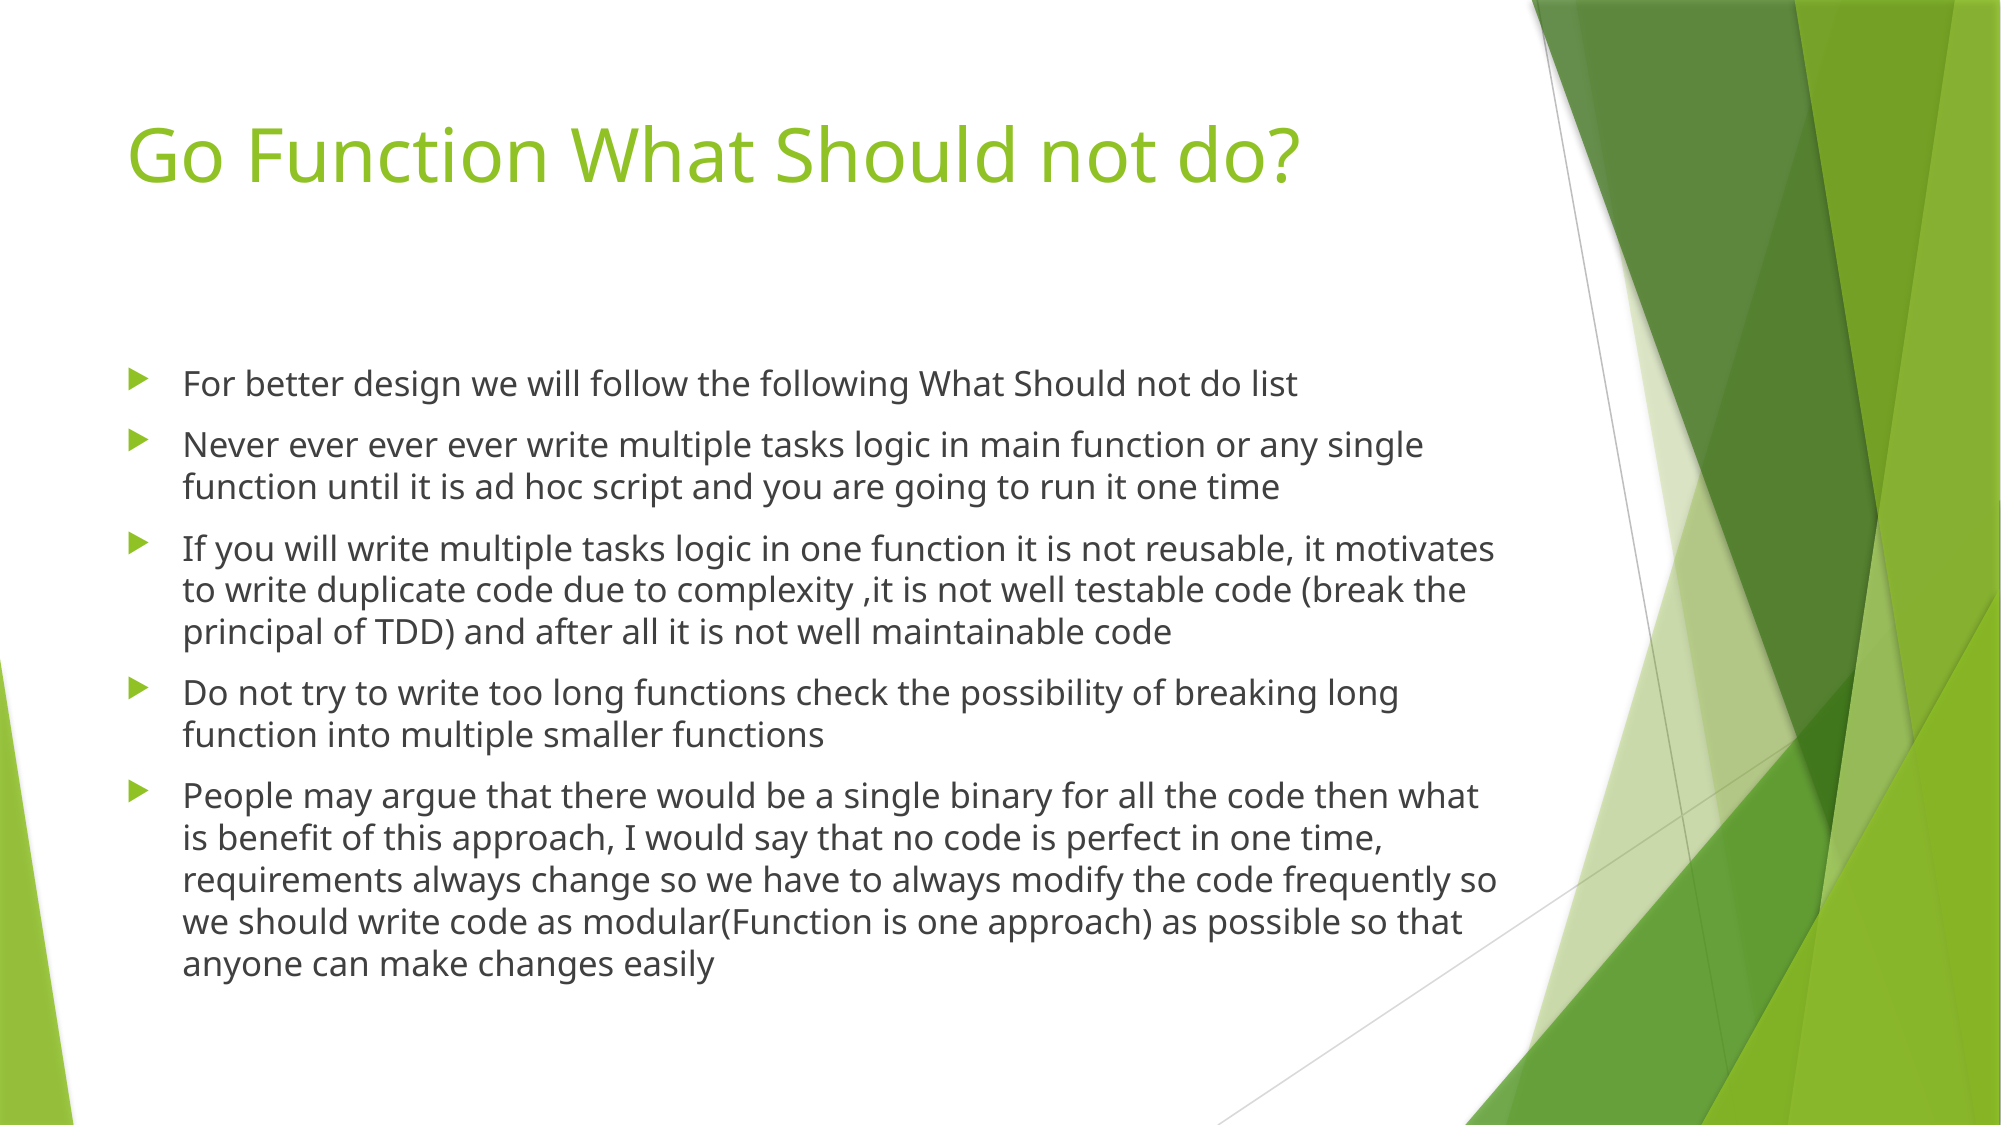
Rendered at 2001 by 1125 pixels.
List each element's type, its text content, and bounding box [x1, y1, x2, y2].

list For better design we will follow the following What Should not do list Never ever ever ever write multiple tasks logic in main function or any single function until it is ad hoc script and you are going to run it one time If you will write multiple tasks logic in one function it is not reusable, it motivates to write duplicate code due to complexity ,it is not well testable code (break the principal of TDD) and after all it is not well maintainable code Do not try to write too long functions check the possibility of breaking long function into multiple smaller functions People may argue that there would be a single binary for all the code then what is benefit of this approach, I would say that no code is perfect in one time, requirements always change so we have to always modify the code frequently so we should write code as modular(Function is one approach) as possible so that anyone can make changes easily [111, 354, 1522, 992]
title Go Function What Should not do? [111, 99, 1522, 317]
